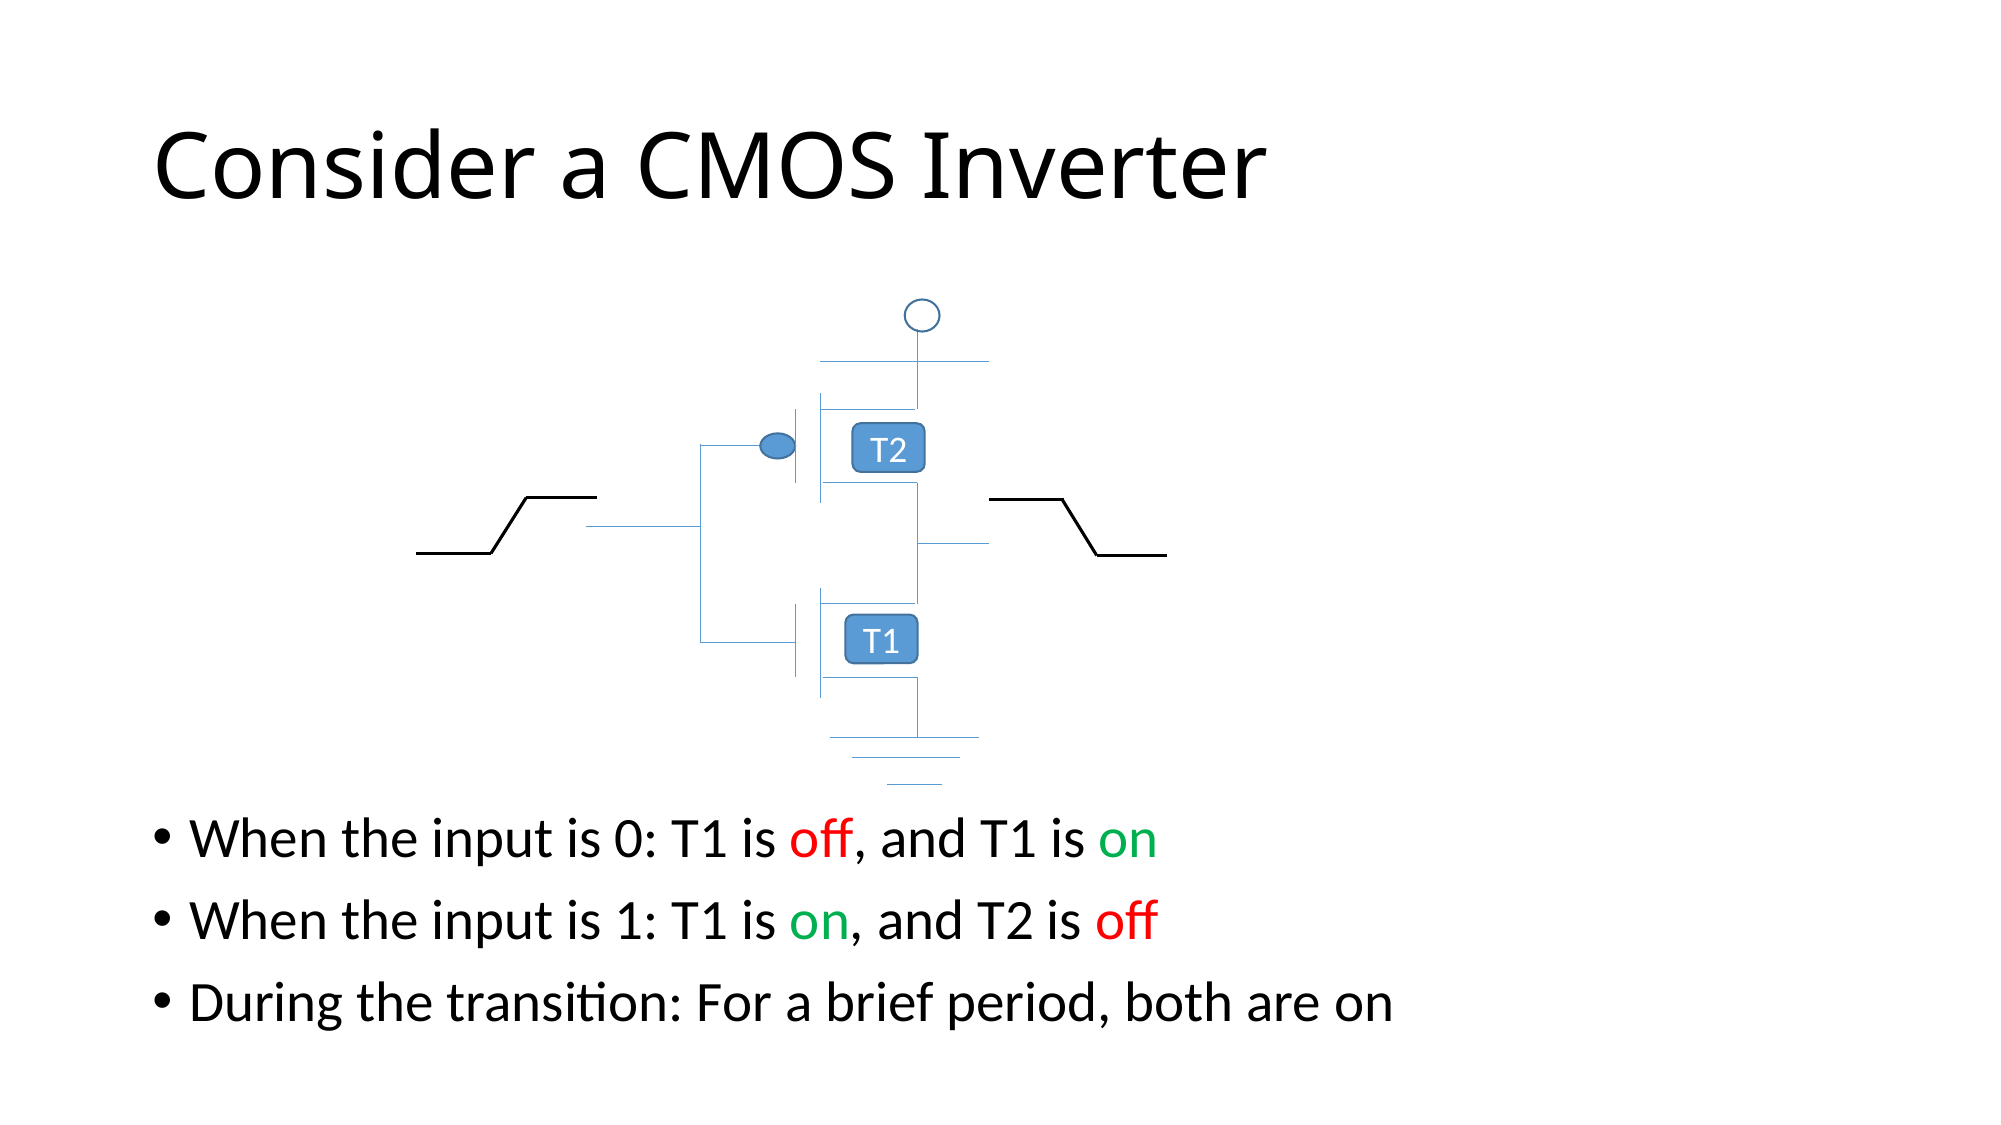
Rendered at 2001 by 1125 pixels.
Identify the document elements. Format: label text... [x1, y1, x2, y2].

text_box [1062, 499, 1097, 556]
text_box T2 [851, 422, 926, 473]
text_box T1 [844, 613, 919, 665]
title Consider a CMOS Inverter [137, 59, 1863, 278]
text_box [903, 298, 941, 333]
list When the input is 0: T1 is off, and T1 is on When the input is 1: T1 is on, and T2 is off During the transition: For a brief period, both are on [137, 800, 1863, 1043]
text_box [759, 432, 795, 460]
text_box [490, 497, 527, 554]
